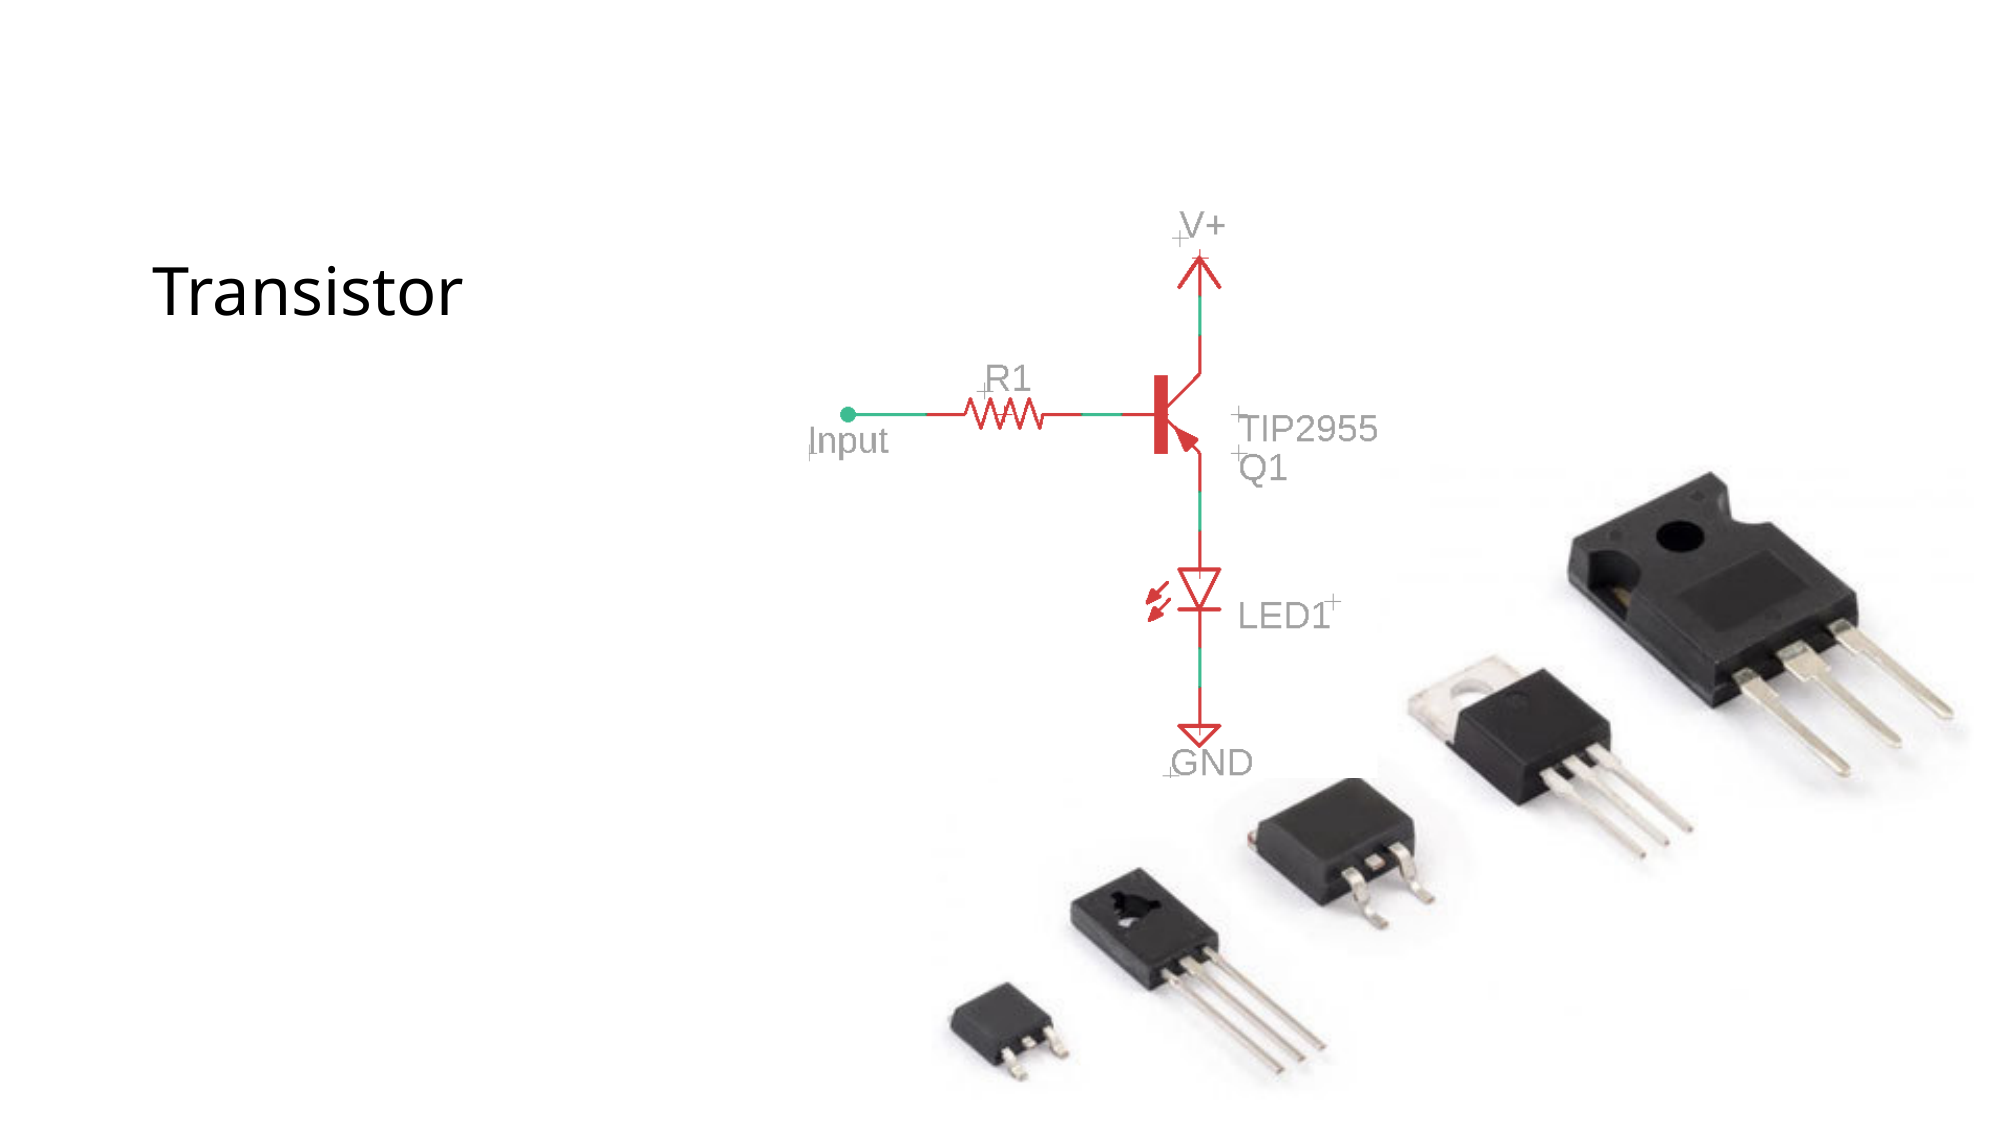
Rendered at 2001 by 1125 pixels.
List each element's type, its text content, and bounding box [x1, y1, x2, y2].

title Transistor [137, 75, 783, 338]
picture [808, 207, 1974, 1102]
